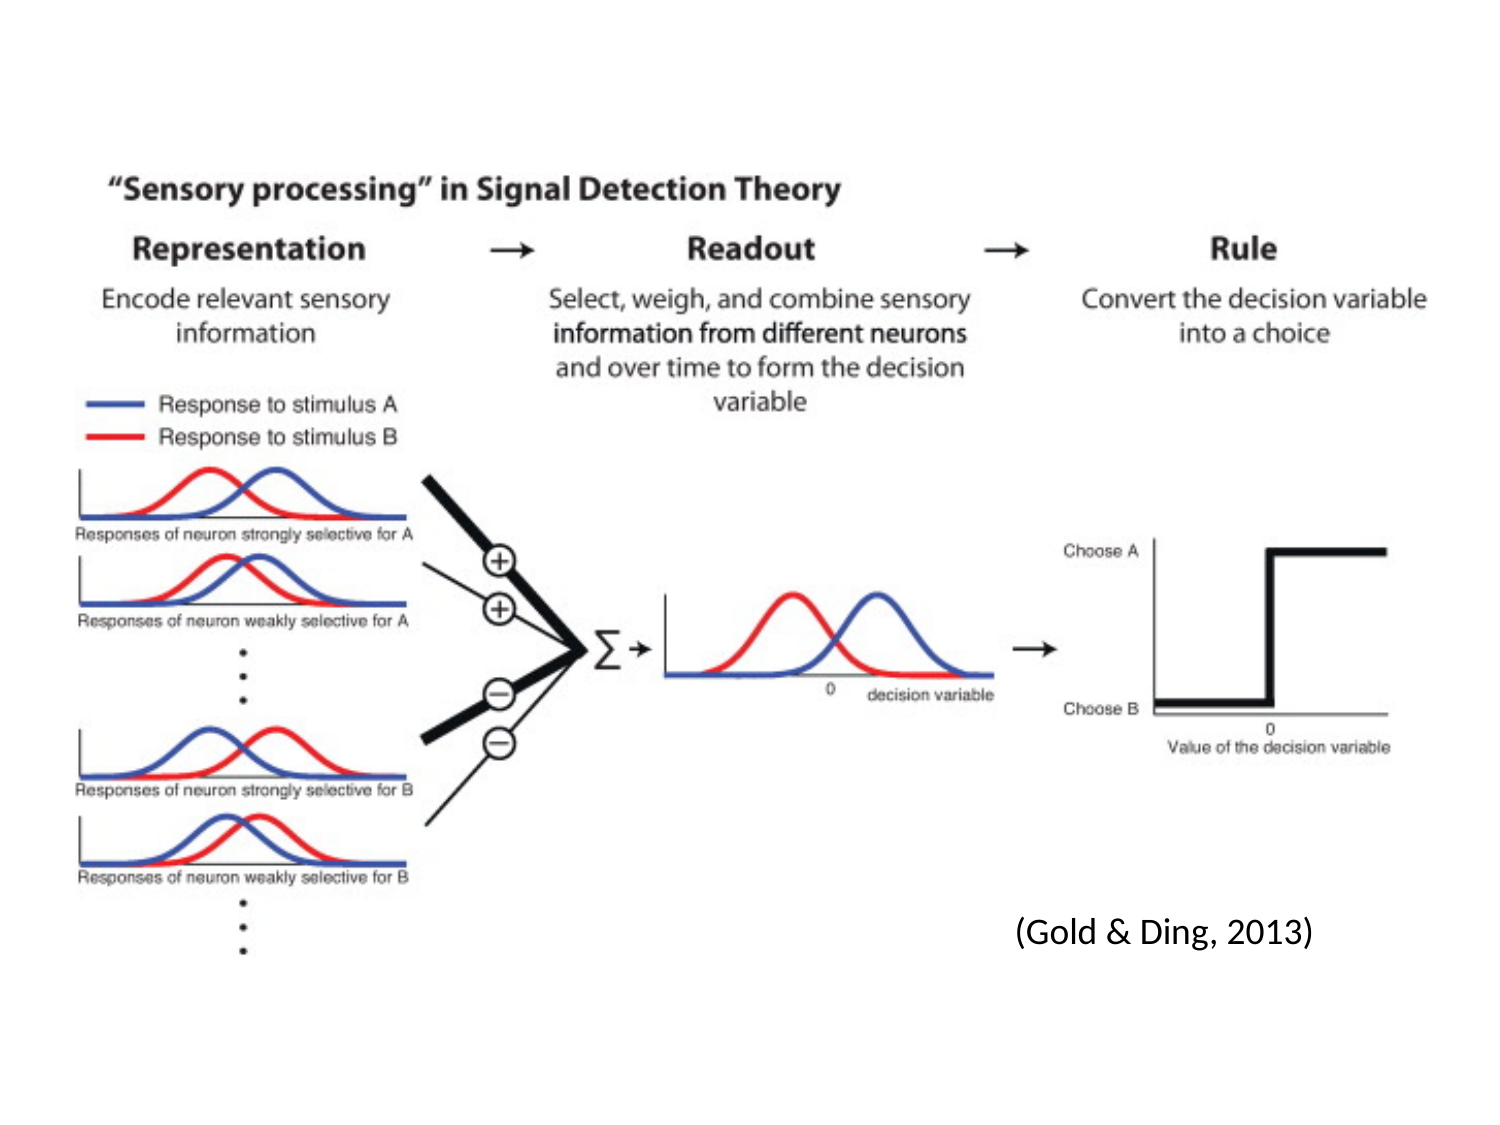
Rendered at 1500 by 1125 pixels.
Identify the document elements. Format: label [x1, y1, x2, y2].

picture [74, 172, 1435, 957]
